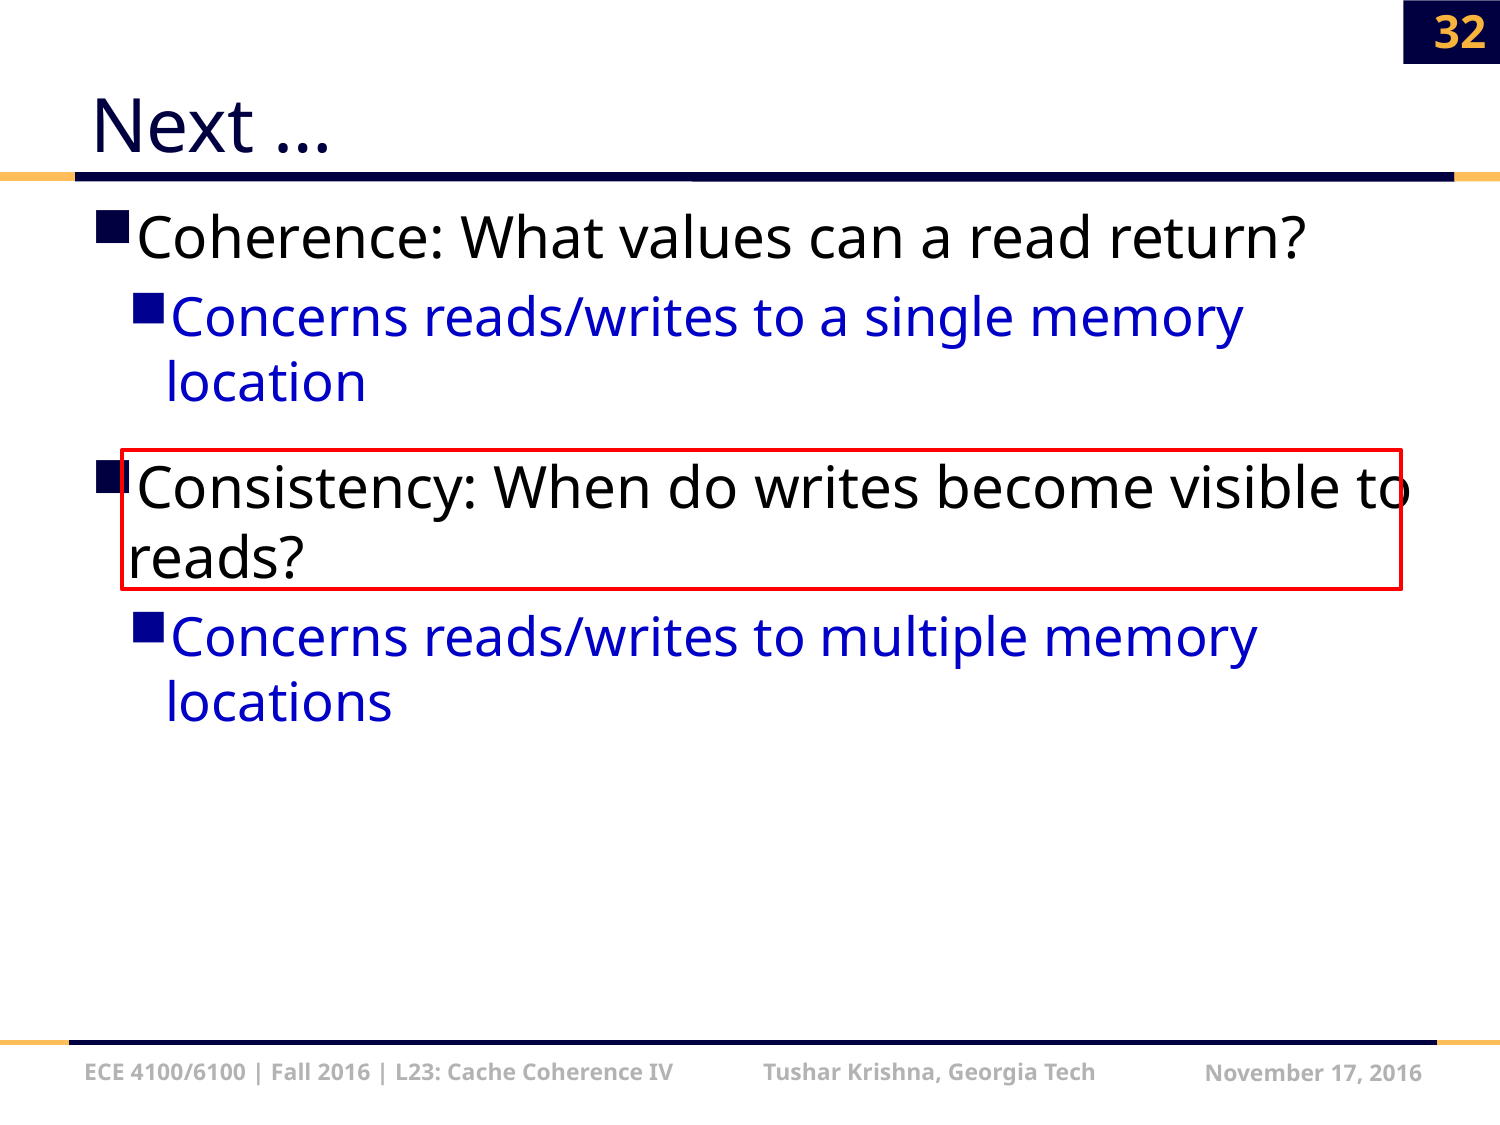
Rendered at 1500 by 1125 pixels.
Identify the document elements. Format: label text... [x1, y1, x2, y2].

list Coherence: What values can a read return? Concerns reads/writes to a single memory location Consistency: When do writes become visible to reads? Concerns reads/writes to multiple memory locations [75, 192, 1438, 1030]
footer ECE 4100/6100 | Fall 2016 | L23: Cache Coherence IV Tushar Krishna, Georgia Tech [69, 1042, 1183, 1103]
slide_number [1183, 1042, 1438, 1103]
title Next … [75, 24, 1416, 175]
text_box [120, 448, 1403, 591]
slide_number 32 [1401, 4, 1500, 64]
